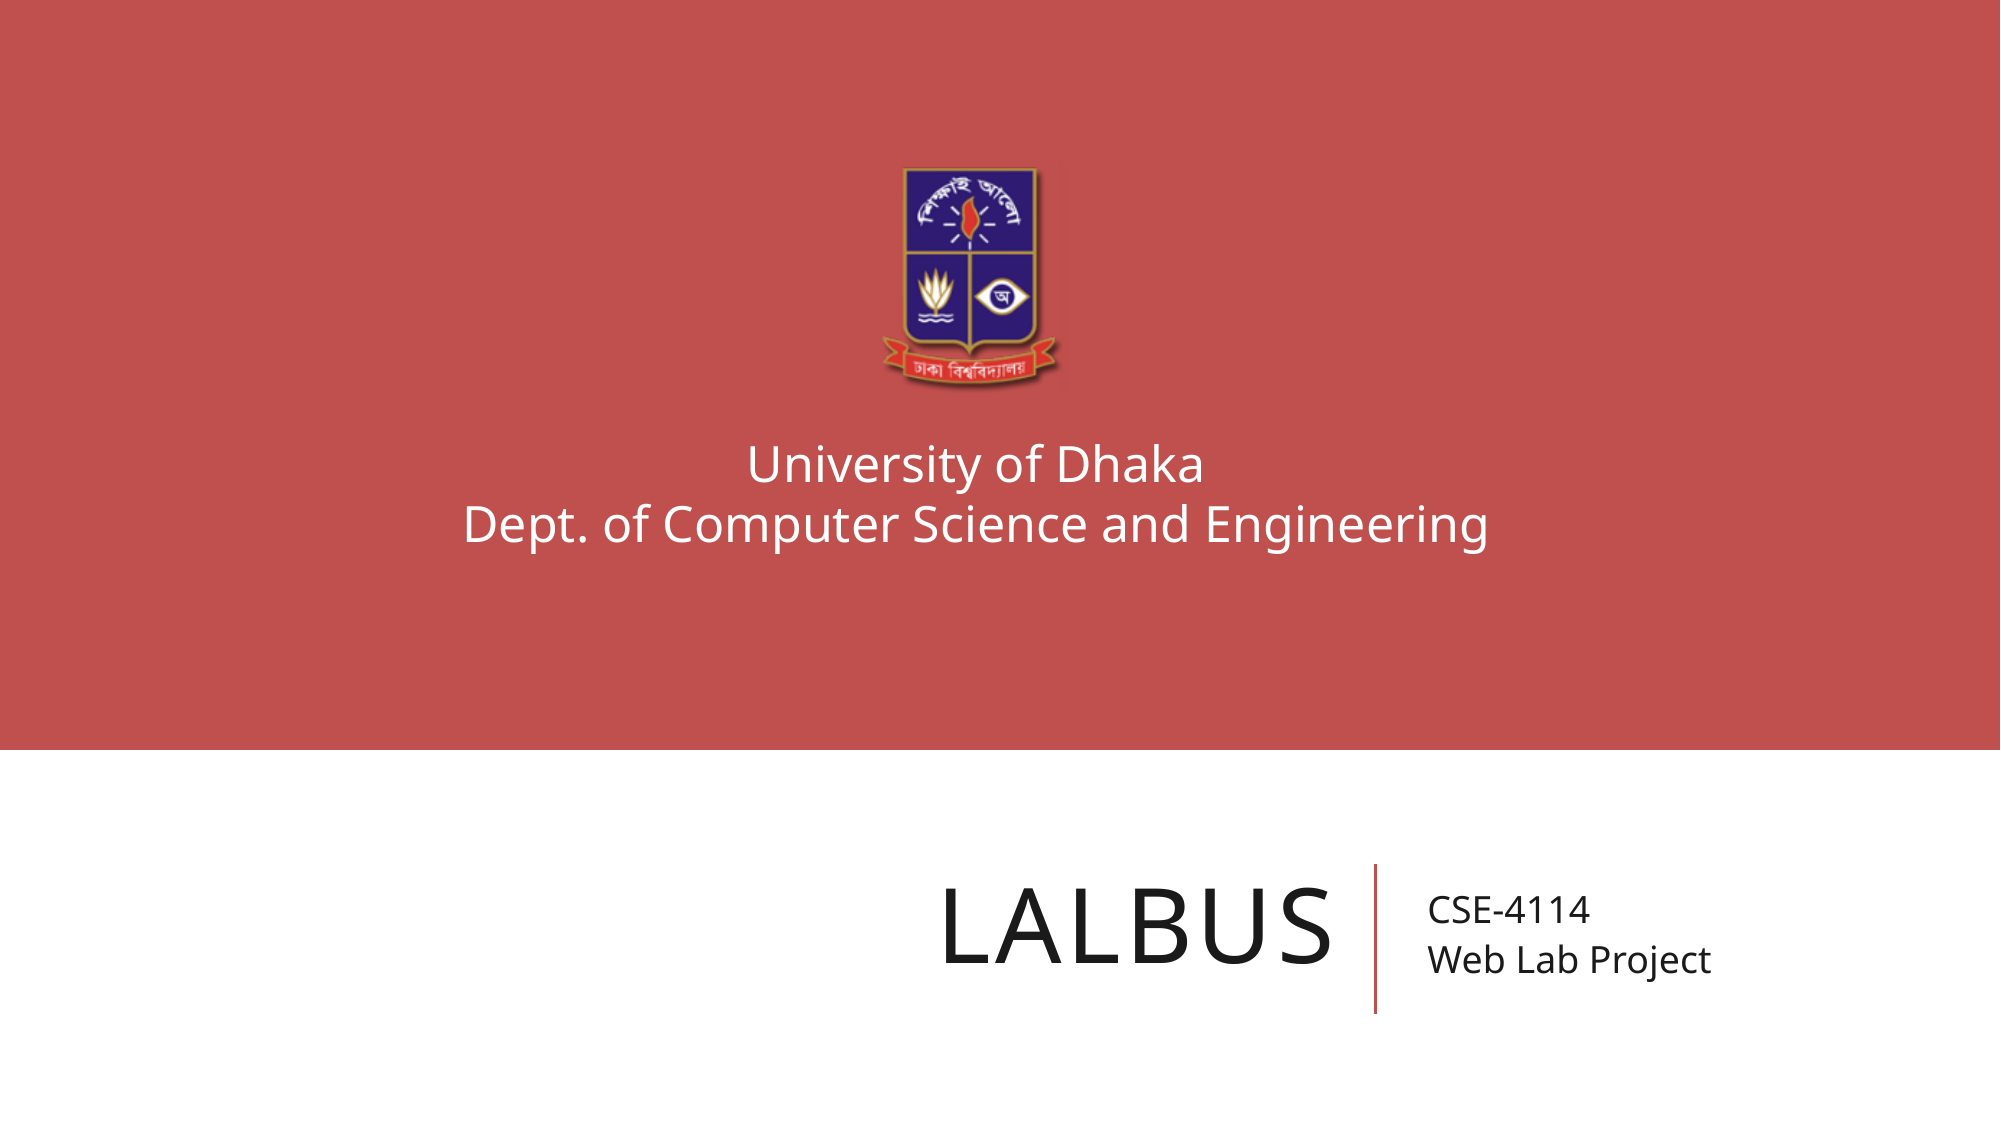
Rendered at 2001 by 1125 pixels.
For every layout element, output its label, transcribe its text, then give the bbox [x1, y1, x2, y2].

title LALBUS [75, 813, 1350, 1054]
subtitle CSE-4114 Web Lab Project [1412, 813, 1938, 1054]
picture [831, 157, 1122, 397]
text_box University of Dhaka Dept. of Computer Science and Engineering [447, 425, 1506, 561]
